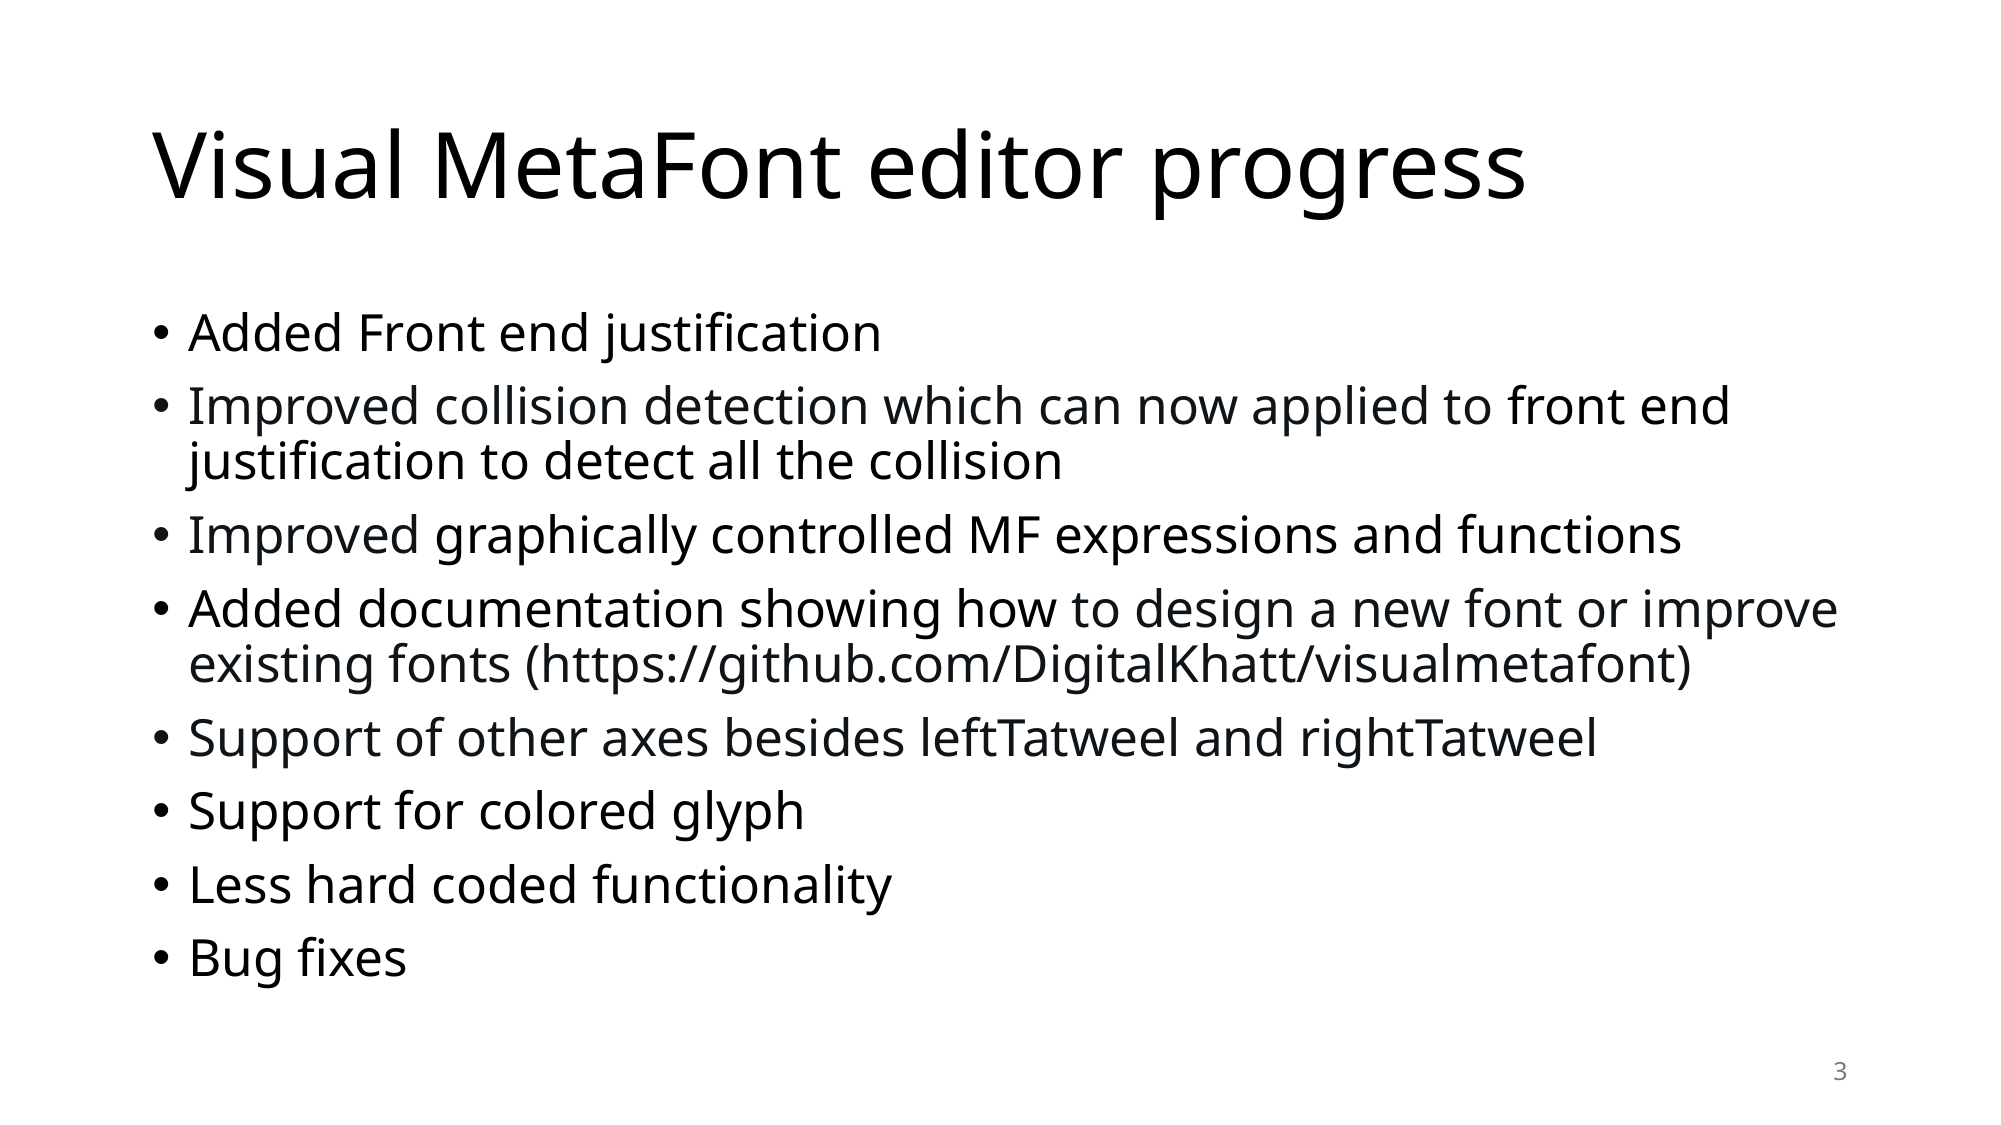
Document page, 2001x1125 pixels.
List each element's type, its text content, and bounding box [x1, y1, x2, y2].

title Visual MetaFont editor progress [137, 59, 1863, 278]
list Added Front end justification Improved collision detection which can now applied to front end justification to detect all the collision Improved graphically controlled MF expressions and functions Added documentation showing how to design a new font or improve existing fonts (https://github.com/DigitalKhatt/visualmetafont) Support of other axes besides leftTatweel and rightTatweel Support for colored glyph Less hard coded functionality Bug fixes [137, 299, 1863, 1014]
slide_number 3 [1412, 1042, 1863, 1103]
